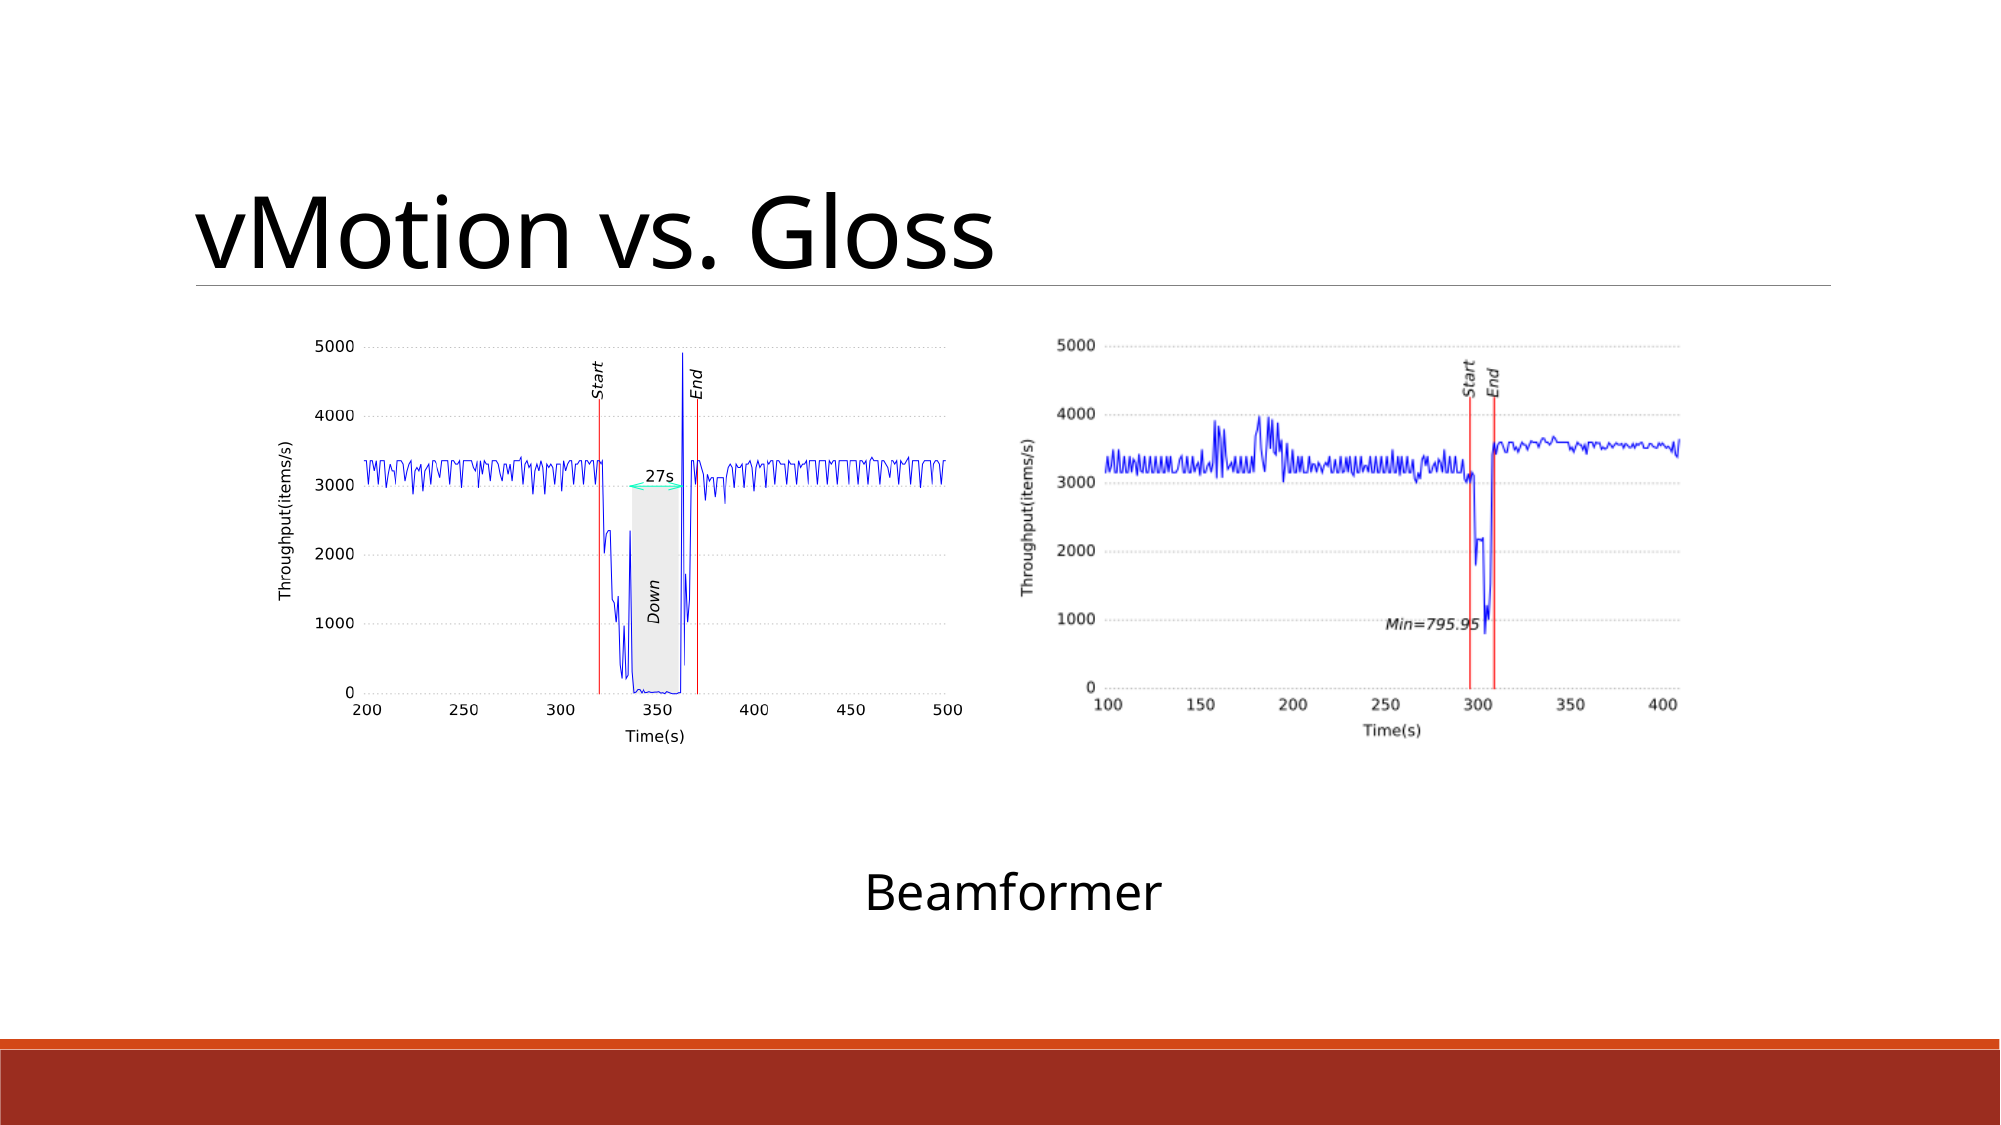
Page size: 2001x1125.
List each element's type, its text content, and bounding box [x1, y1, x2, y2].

text_box Beamformer [643, 860, 1385, 946]
text_box vMotion vs. Gloss [181, 179, 1412, 302]
picture [270, 325, 975, 749]
picture [1013, 325, 1709, 743]
